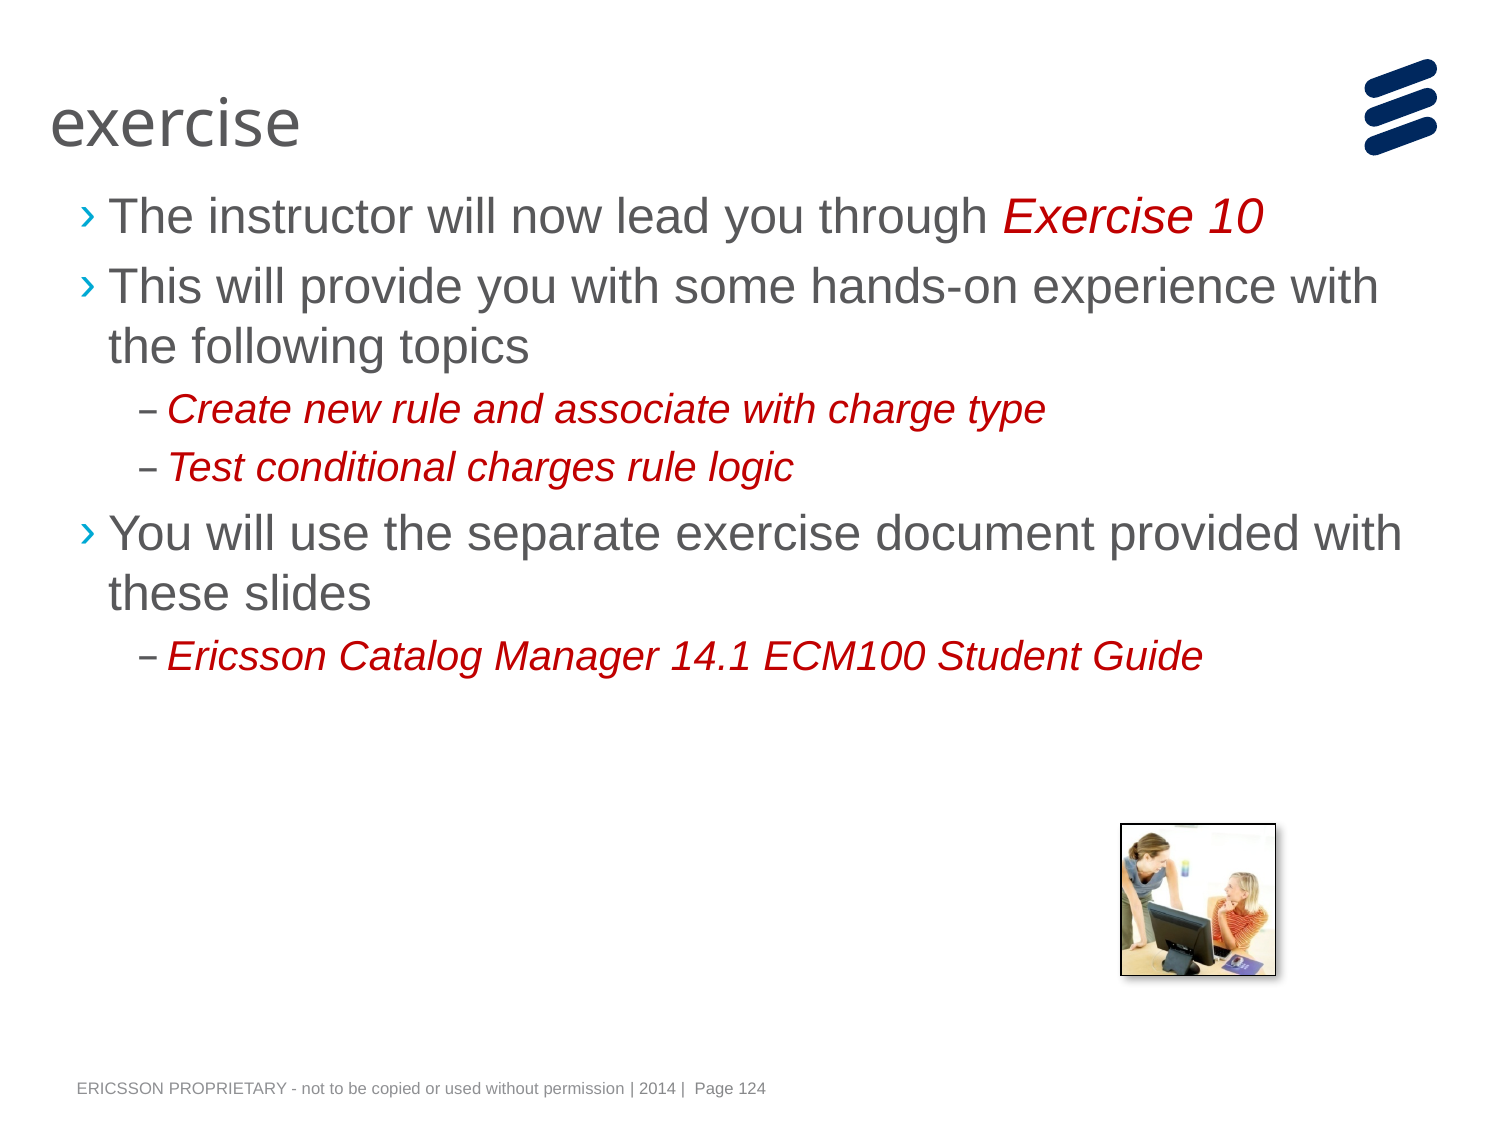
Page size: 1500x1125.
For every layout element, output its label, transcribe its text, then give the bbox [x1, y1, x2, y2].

picture [1121, 824, 1276, 976]
title exercise [37, 39, 1268, 218]
list The instructor will now lead you through Exercise 10 This will provide you with some hands-on experience with the following topics Create new rule and associate with charge type Test conditional charges rule logic You will use the separate exercise document provided with these slides Ericsson Catalog Manager 14.1 ECM100 Student Guide [67, 183, 1463, 733]
